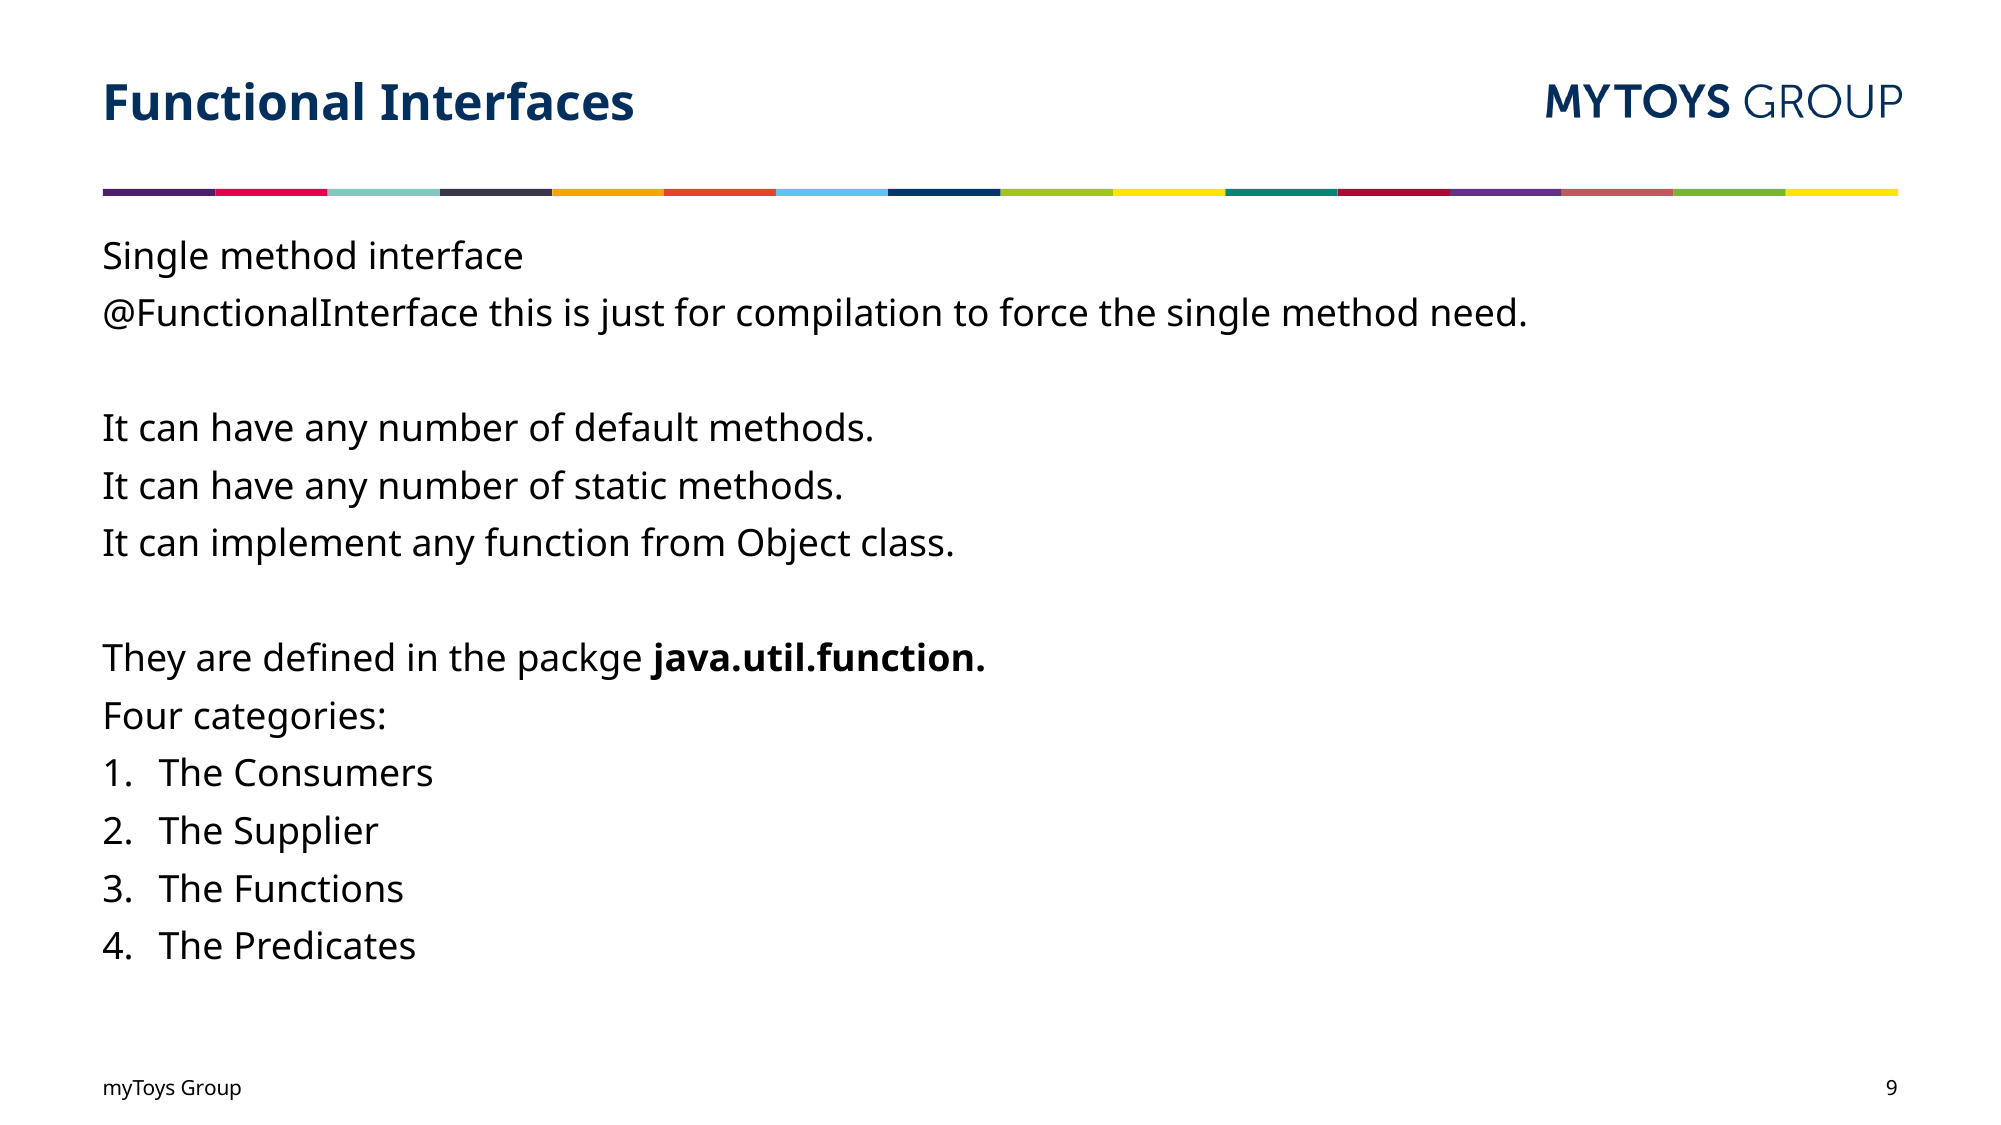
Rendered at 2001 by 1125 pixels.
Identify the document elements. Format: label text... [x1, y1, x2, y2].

slide_number 9 [1590, 1063, 1898, 1114]
footer myToys Group [102, 1063, 1575, 1114]
title Functional Interfaces [102, 27, 1504, 174]
picture [1546, 83, 1902, 118]
list Single method interface @FunctionalInterface this is just for compilation to force the single method need. It can have any number of default methods. It can have any number of static methods. It can implement any function from Object class. They are defined in the packge java.util.function. Four categories: The Consumers The Supplier The Functions The Predicates [102, 231, 1898, 1035]
